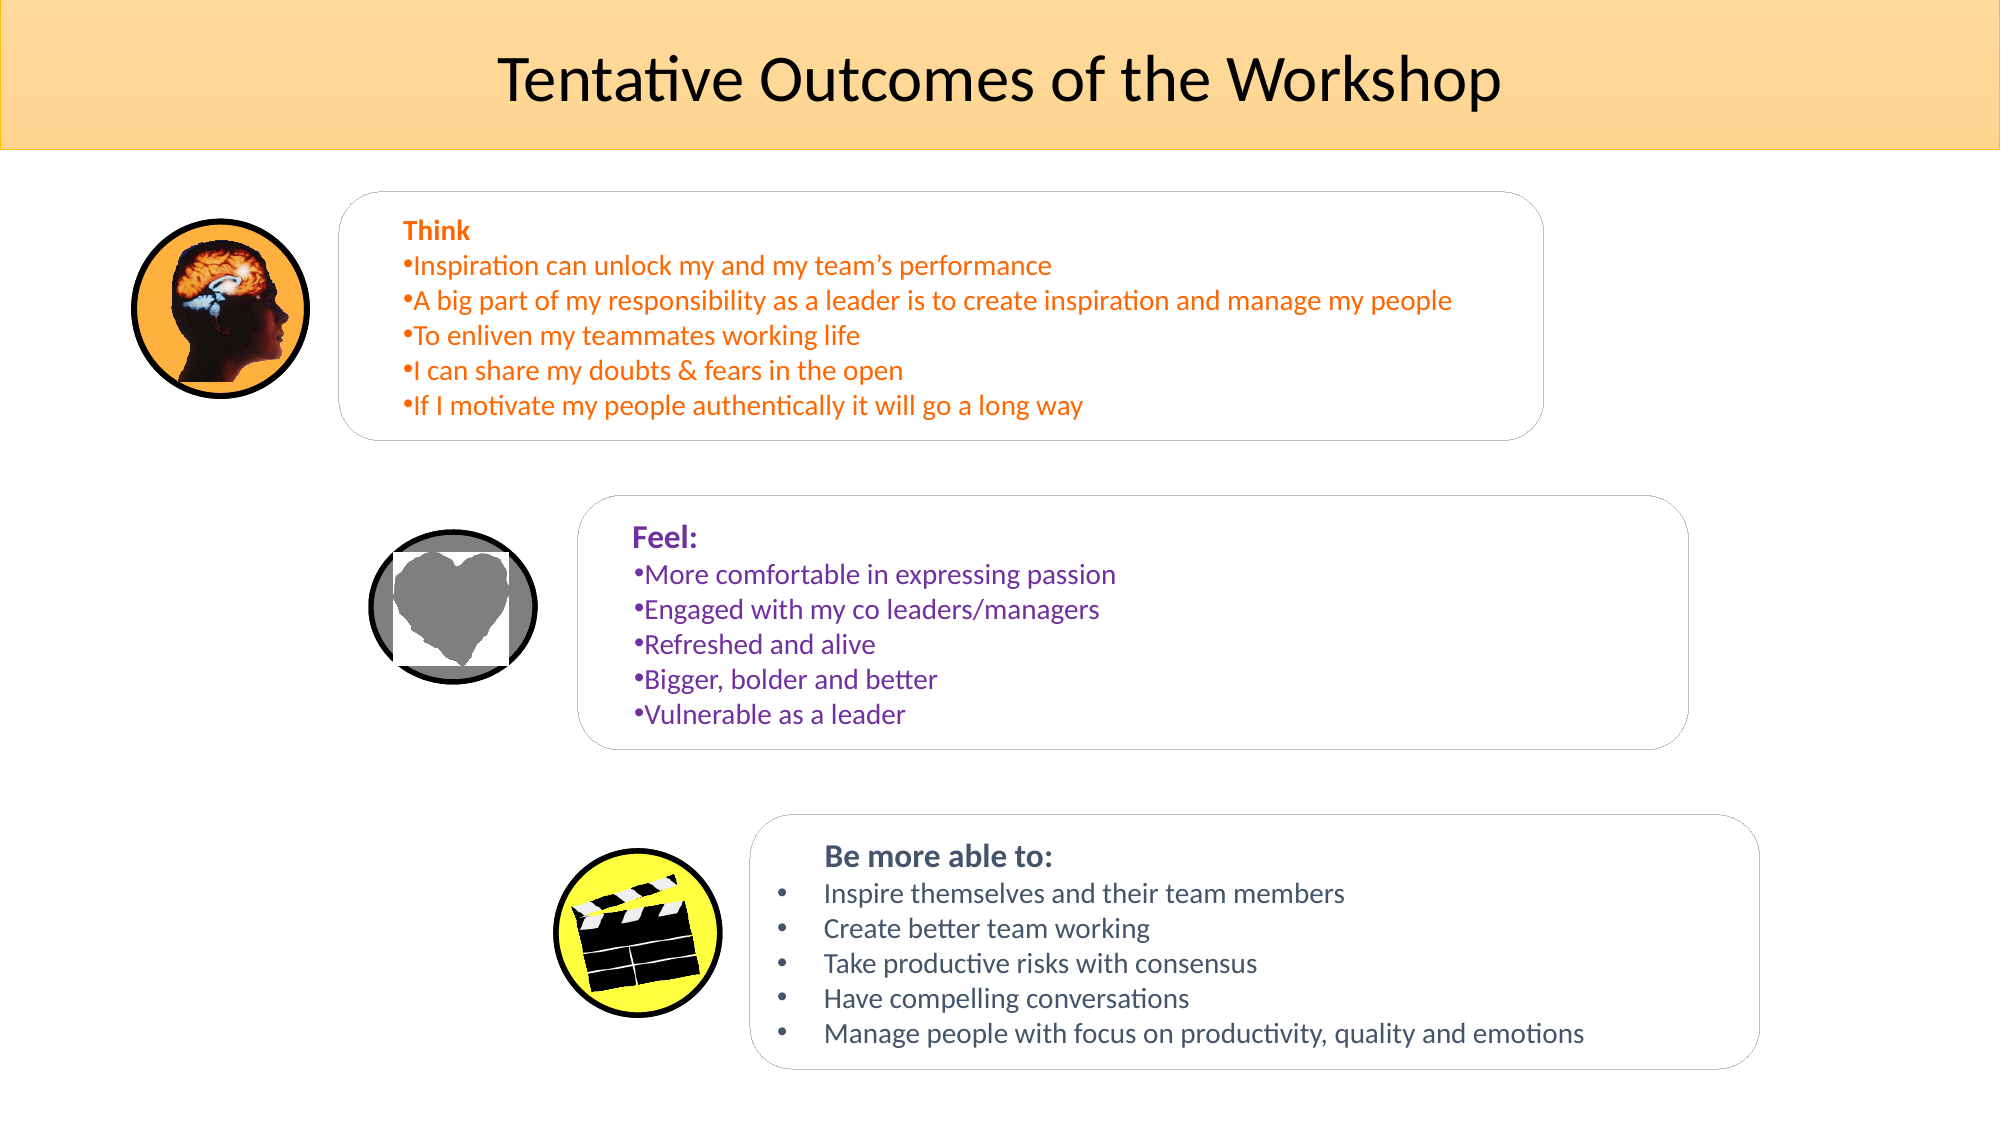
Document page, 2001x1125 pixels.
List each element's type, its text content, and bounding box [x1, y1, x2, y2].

picture [553, 848, 724, 1020]
text_box Think Inspiration can unlock my and my team’s performance A big part of my responsibility as a leader is to create inspiration and manage my people To enliven my teammates working life I can share my doubts & fears in the open If I motivate my people authentically it will go a long way [338, 191, 1544, 441]
text_box Be more able to: Inspire themselves and their team members Create better team working Take productive risks with consensus Have compelling conversations Manage people with focus on productivity, quality and emotions [749, 814, 1760, 1070]
picture [131, 218, 312, 401]
picture [368, 529, 539, 686]
text_box Feel: More comfortable in expressing passion Engaged with my co leaders/managers Refreshed and alive Bigger, bolder and better Vulnerable as a leader [577, 495, 1689, 750]
text_box Tentative Outcomes of the Workshop [0, 0, 2000, 150]
